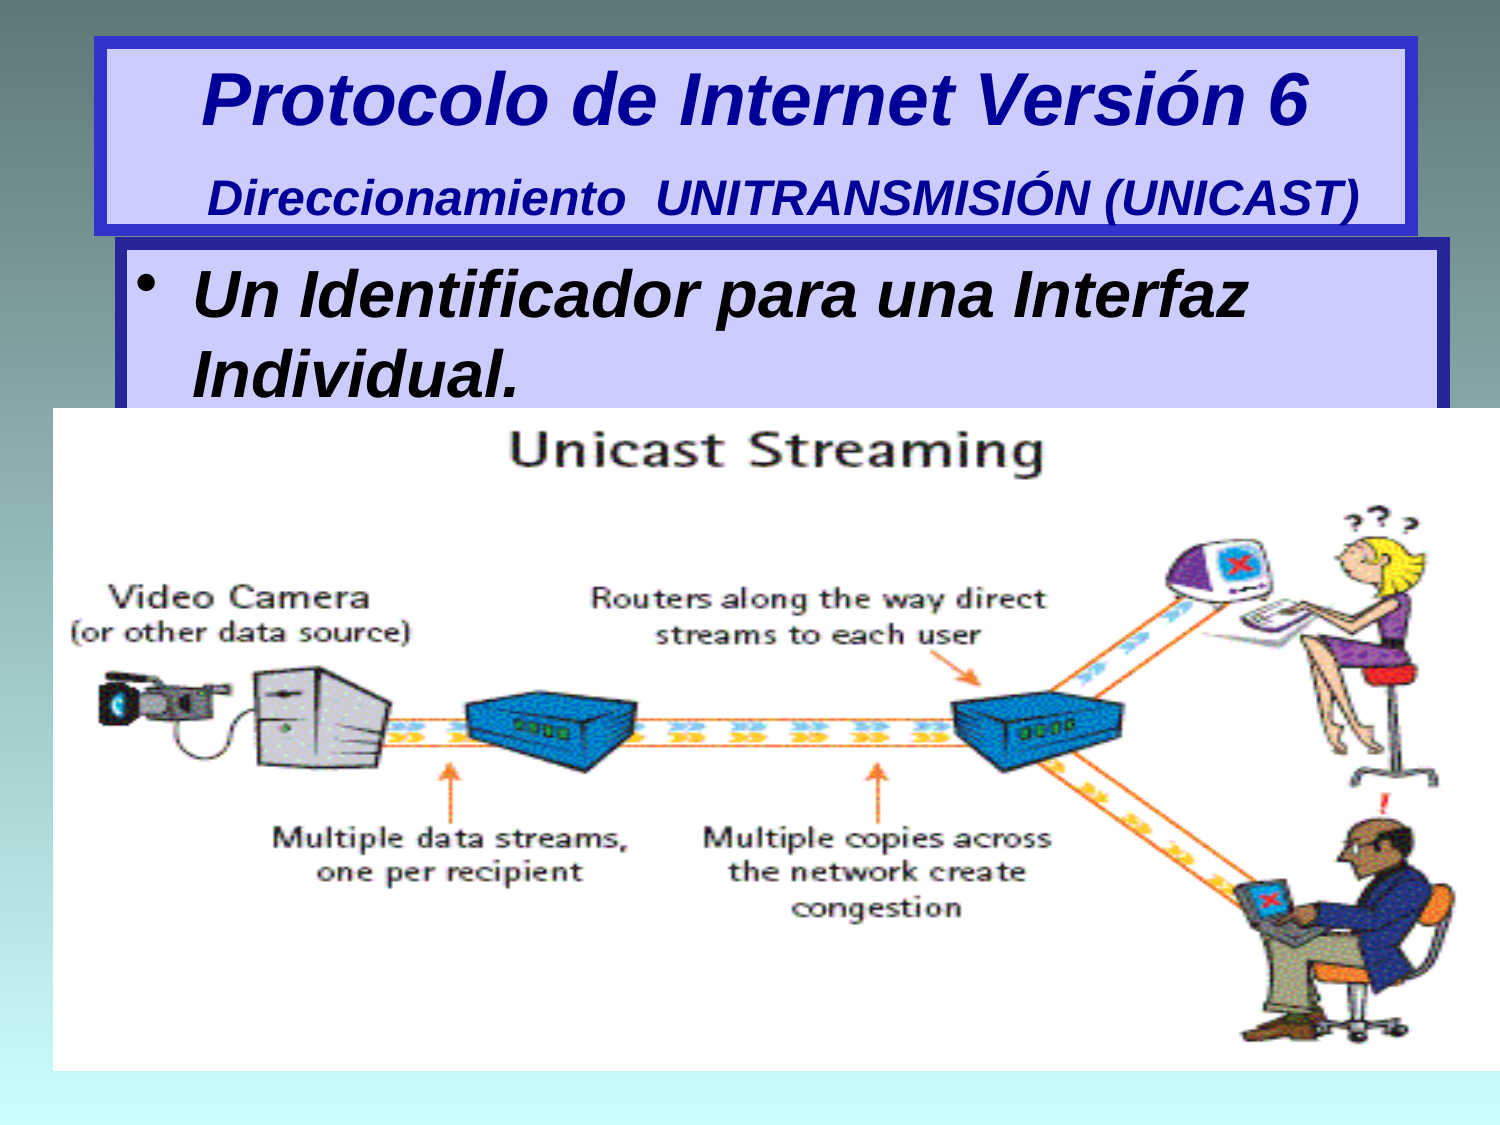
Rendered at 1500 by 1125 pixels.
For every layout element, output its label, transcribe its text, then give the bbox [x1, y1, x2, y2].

list Un Identificador para una Interfaz Individual. El Paquete se entrega a la Interfaz identificada solo por esa dirección. Es equivalente a las Direcciones IPv4. [120, 243, 1444, 407]
title Protocolo de Internet Versión 6 Direccionamiento UNITRANSMISIÓN (UNICAST) [100, 42, 1412, 231]
picture [52, 408, 1500, 1071]
